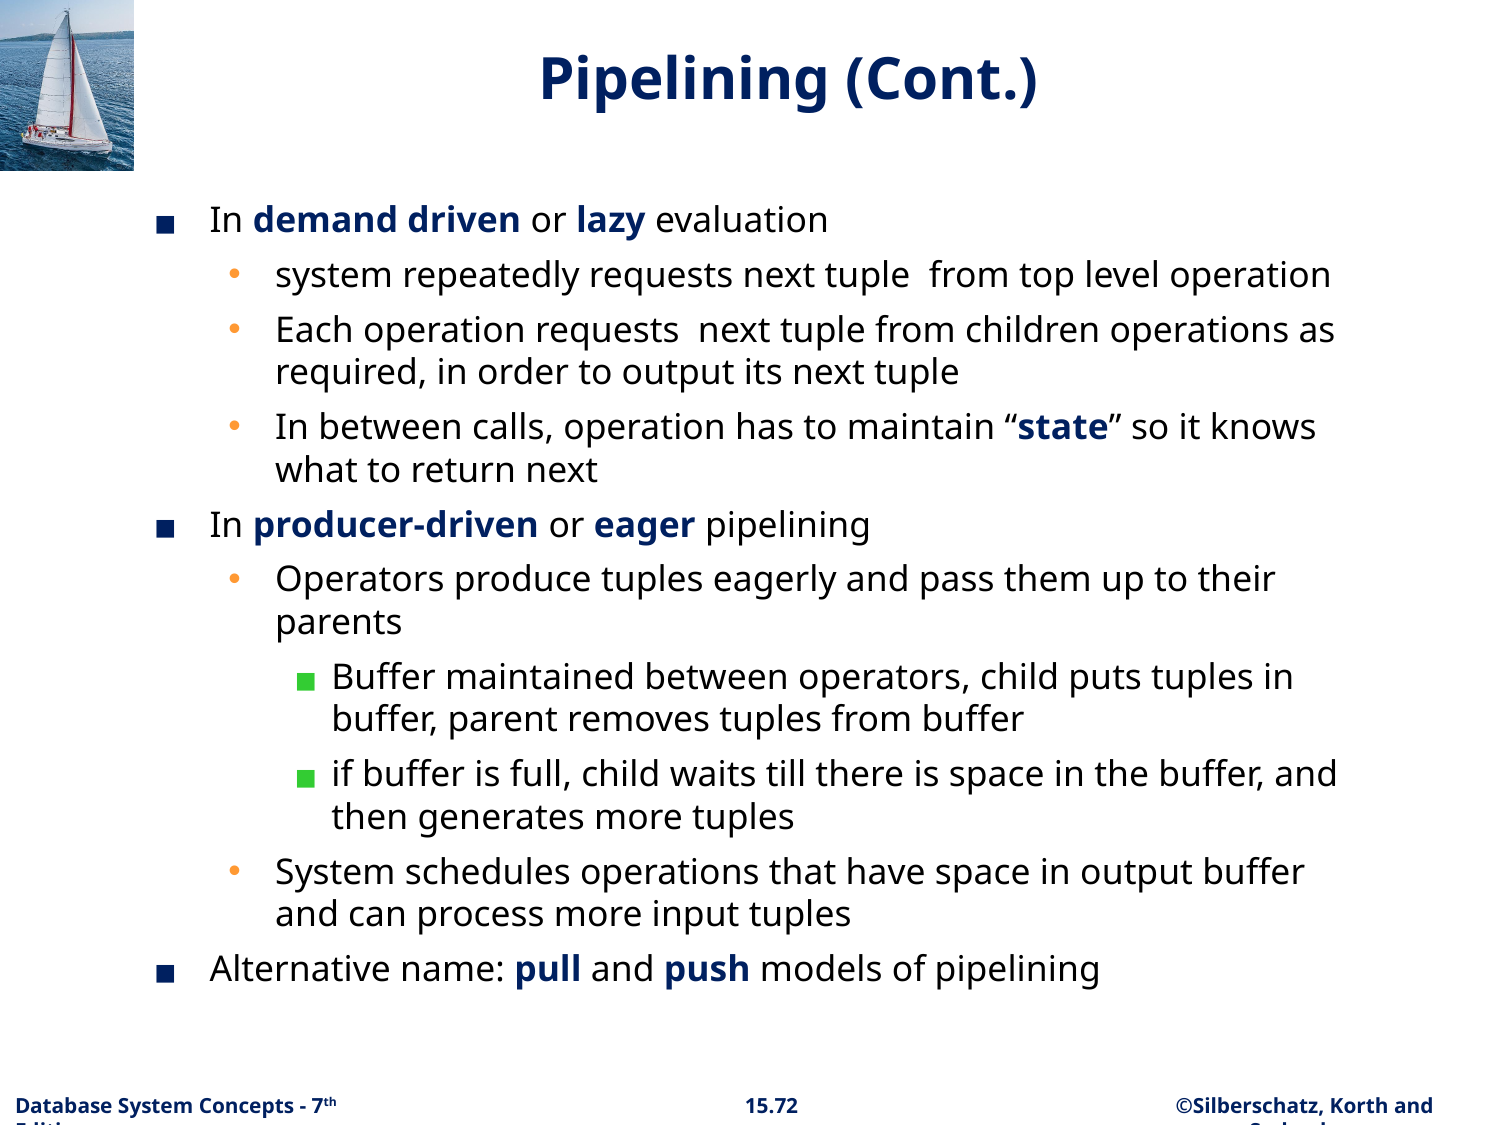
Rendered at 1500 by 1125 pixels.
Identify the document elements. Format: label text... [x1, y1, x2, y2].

title Pipelining (Cont.) [126, 19, 1451, 120]
picture [0, 0, 134, 171]
list In demand driven or lazy evaluation system repeatedly requests next tuple from top level operation Each operation requests next tuple from children operations as required, in order to output its next tuple In between calls, operation has to maintain “state” so it knows what to return next In producer-driven or eager pipelining Operators produce tuples eagerly and pass them up to their parents Buffer maintained between operators, child puts tuples in buffer, parent removes tuples from buffer if buffer is full, child waits till there is space in the buffer, and then generates more tuples System schedules operations that have space in output buffer and can process more input tuples Alternative name: pull and push models of pipelining [138, 189, 1375, 1004]
